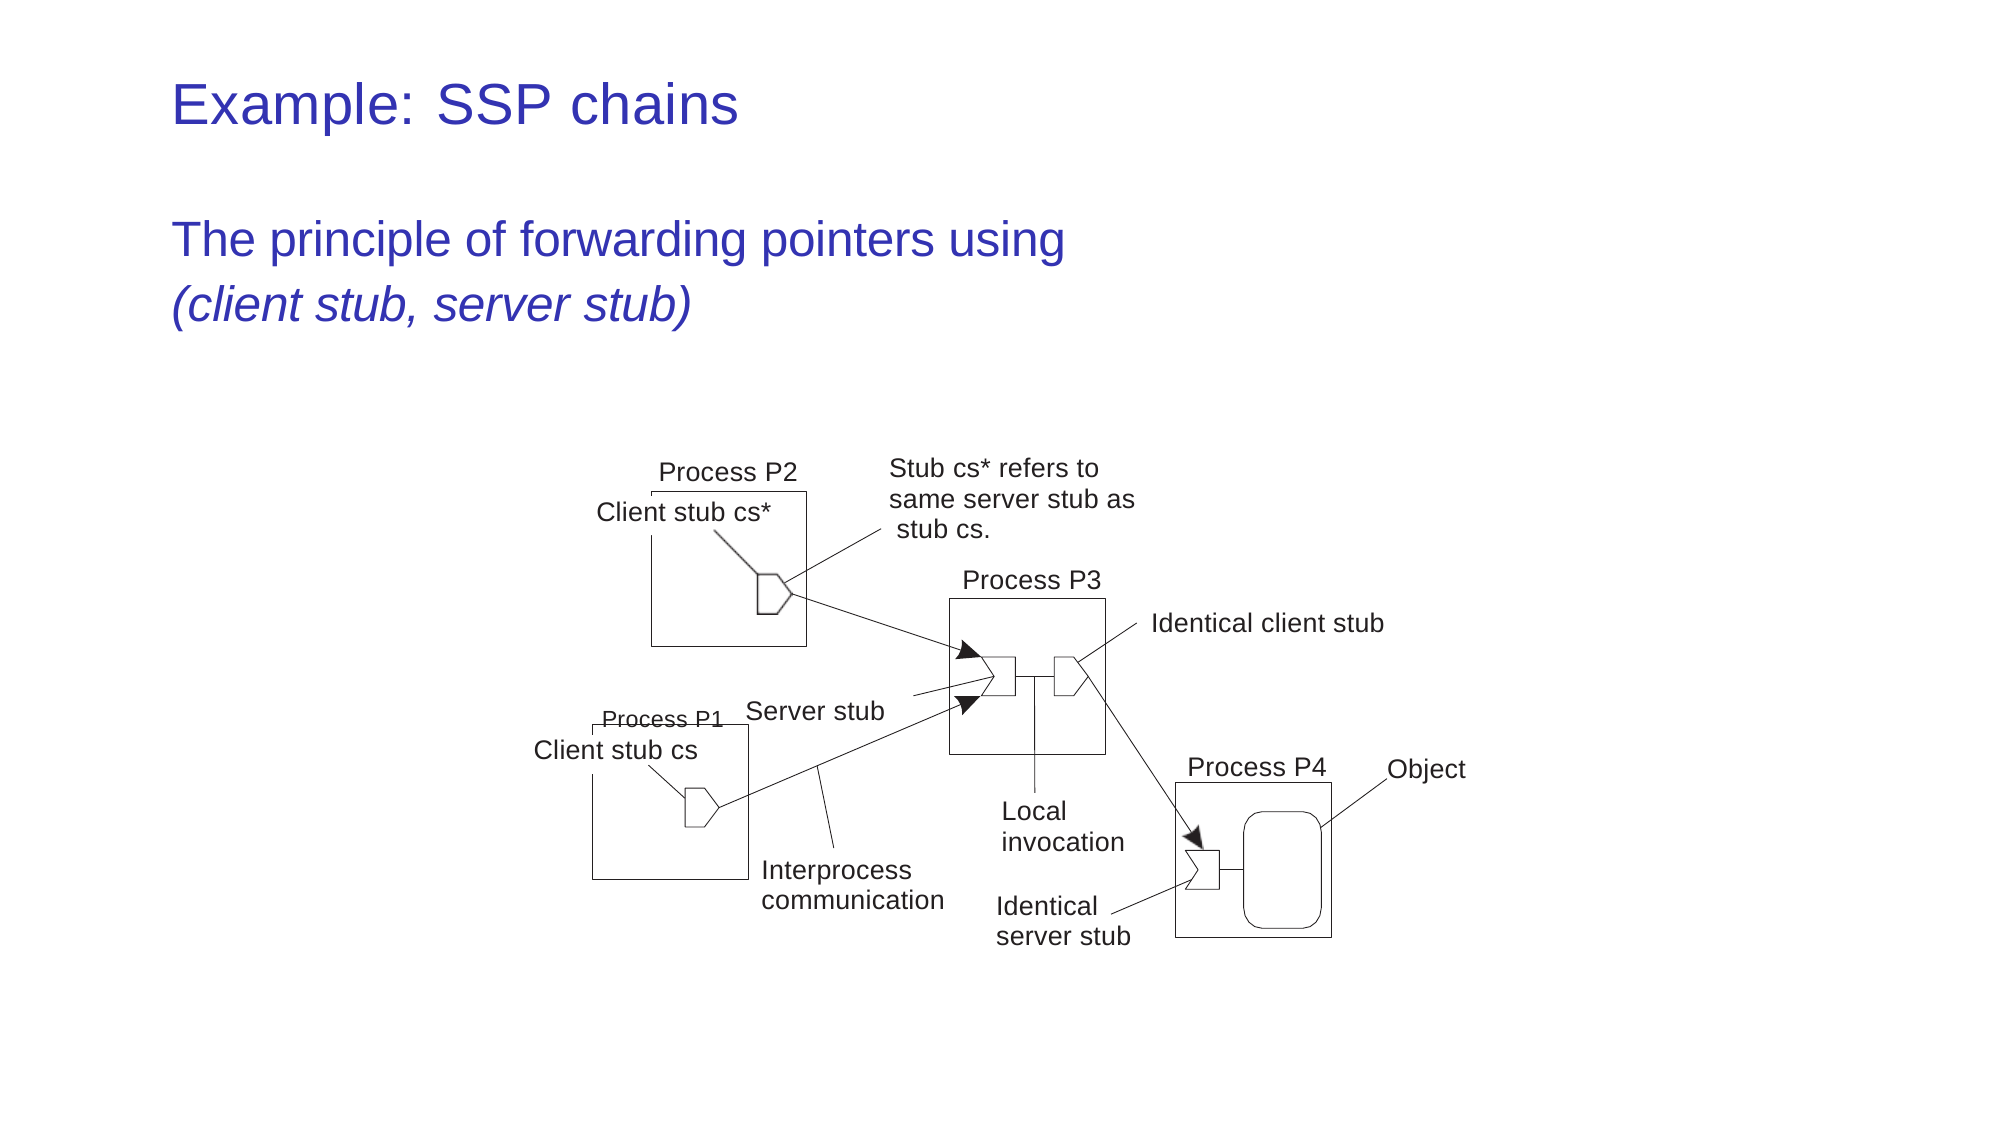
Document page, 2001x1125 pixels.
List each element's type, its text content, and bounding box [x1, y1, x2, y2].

text_box Example: SSP chains The principle of forwarding pointers using (client stub, server stub) [167, 61, 1833, 332]
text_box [529, 445, 1471, 954]
